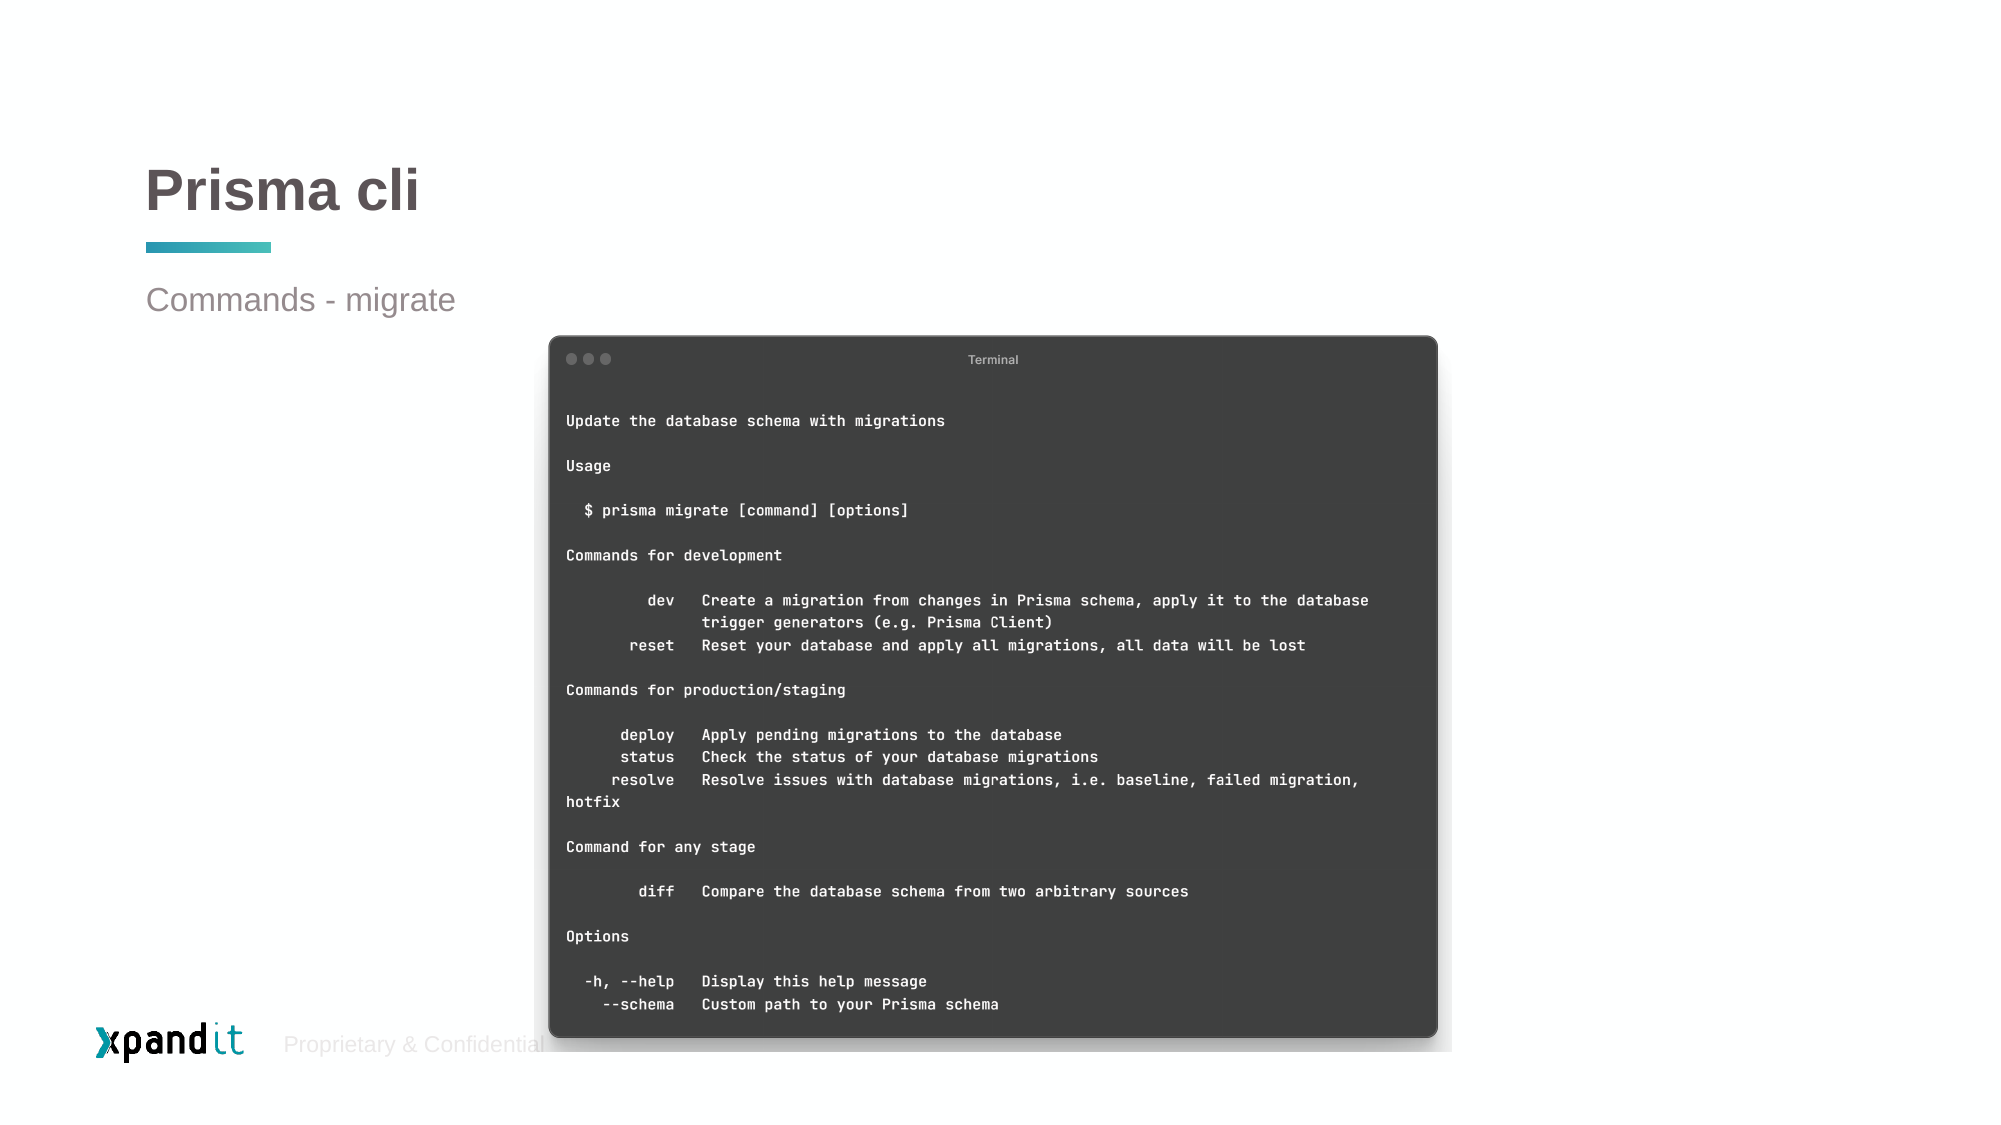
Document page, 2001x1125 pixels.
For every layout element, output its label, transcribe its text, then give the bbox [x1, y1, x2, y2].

title Prisma cli [130, 155, 1856, 229]
picture [534, 321, 1452, 1052]
list Commands - migrate [130, 274, 1856, 334]
picture [95, 1019, 244, 1065]
